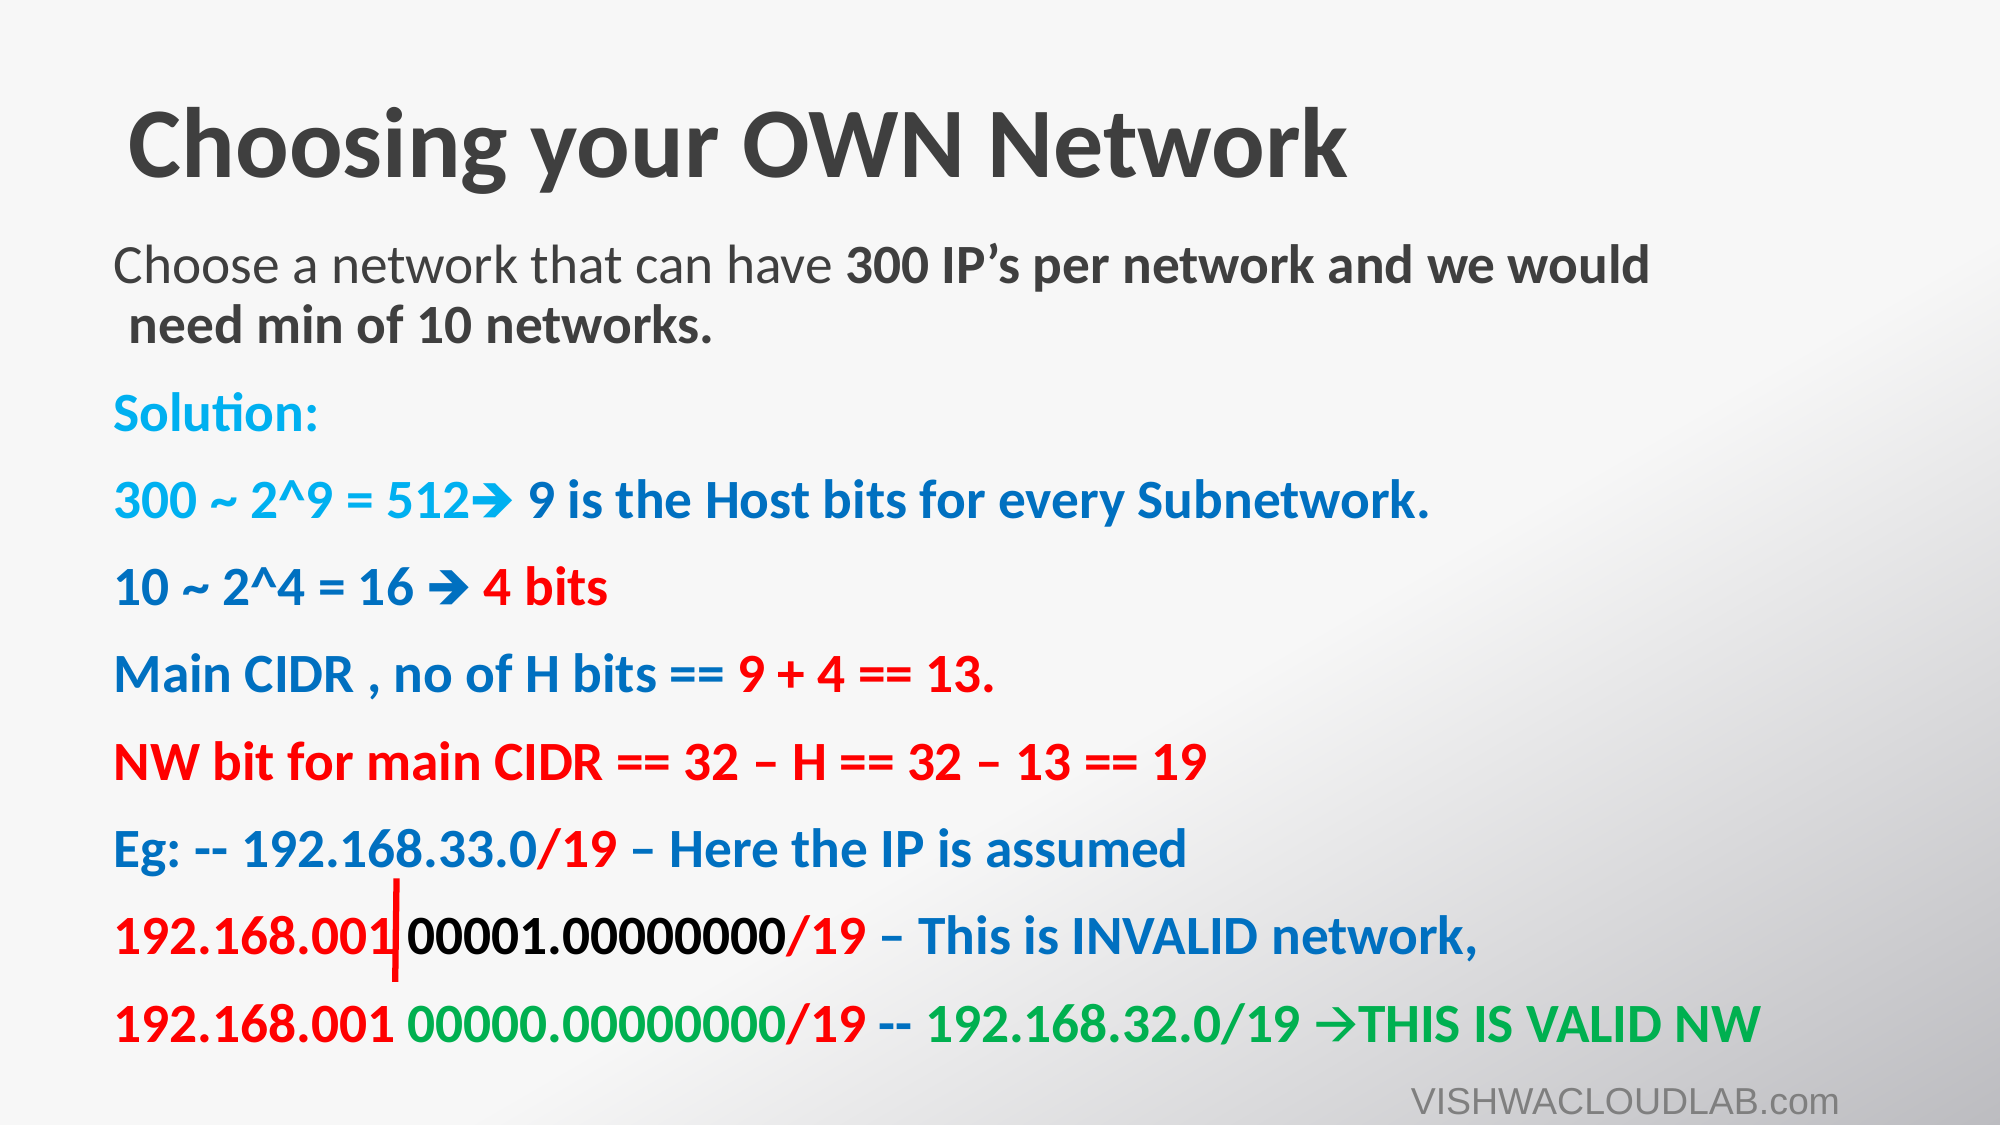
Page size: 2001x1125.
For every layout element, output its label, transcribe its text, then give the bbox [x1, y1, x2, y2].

title Choosing your OWN Network [113, 47, 1764, 206]
list Choose a network that can have 300 IP’s per network and we would need min of 10 networks. Solution: 300 ~ 2^9 = 512🡺 9 is the Host bits for every Subnetwork. 10 ~ 2^4 = 16 🡺 4 bits Main CIDR , no of H bits == 9 + 4 == 13. NW bit for main CIDR == 32 – H == 32 – 13 == 19 Eg: -- 192.168.33.0/19 – Here the IP is assumed 192.168.001 00001.00000000/19 – This is INVALID network, 192.168.001 00000.00000000/19 -- 192.168.32.0/19 🡪THIS IS VALID NW [113, 228, 1764, 1078]
